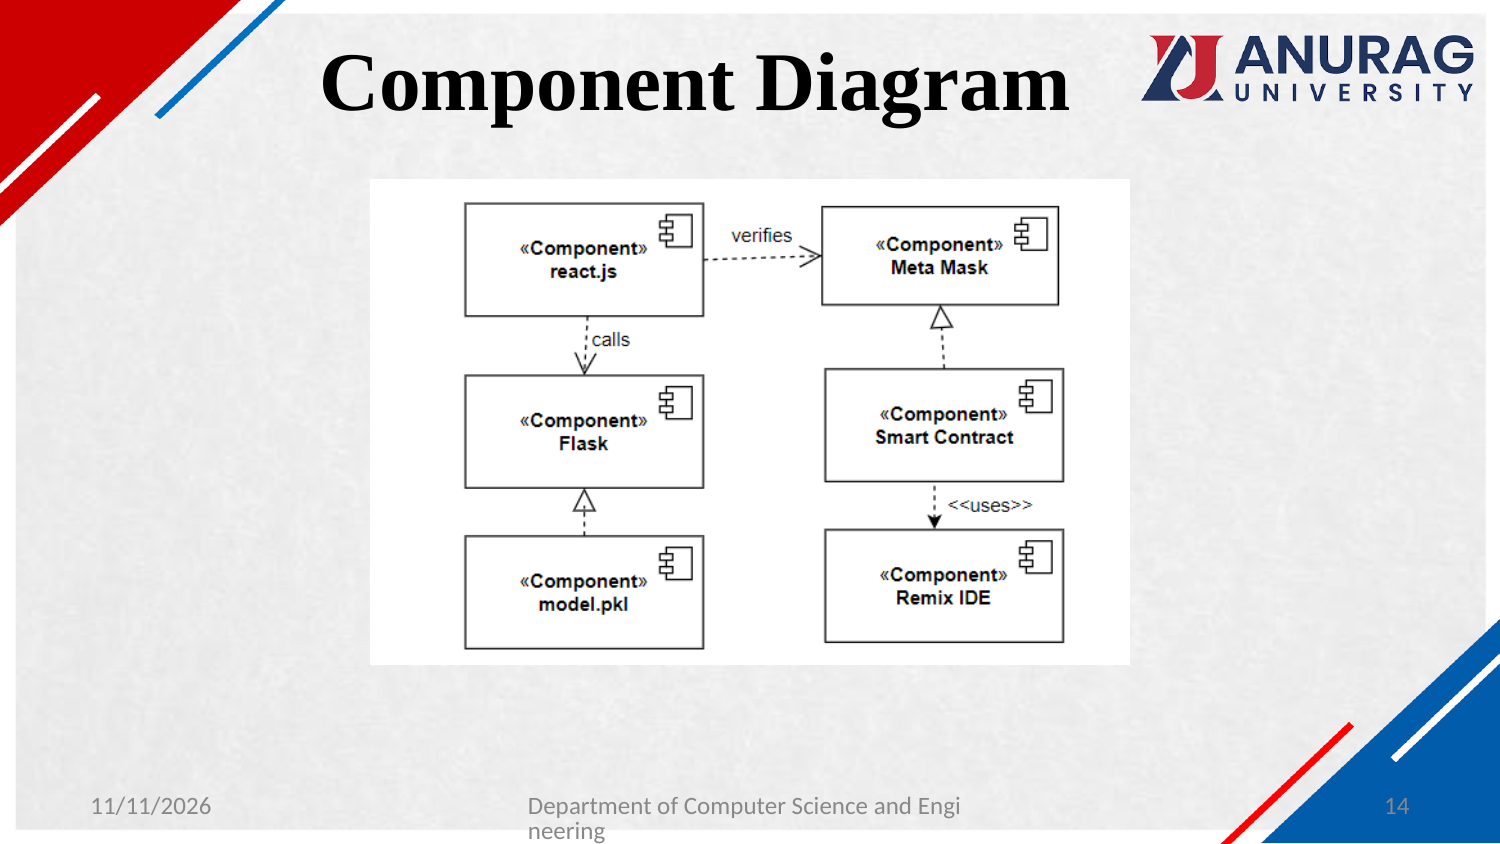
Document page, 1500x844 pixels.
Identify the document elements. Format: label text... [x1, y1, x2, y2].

picture [0, 0, 1500, 844]
text_box Component Diagram [304, 19, 1242, 134]
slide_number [75, 782, 425, 827]
footer Department of Computer Science and Engineering [512, 782, 988, 827]
slide_number 14 [1074, 782, 1425, 827]
